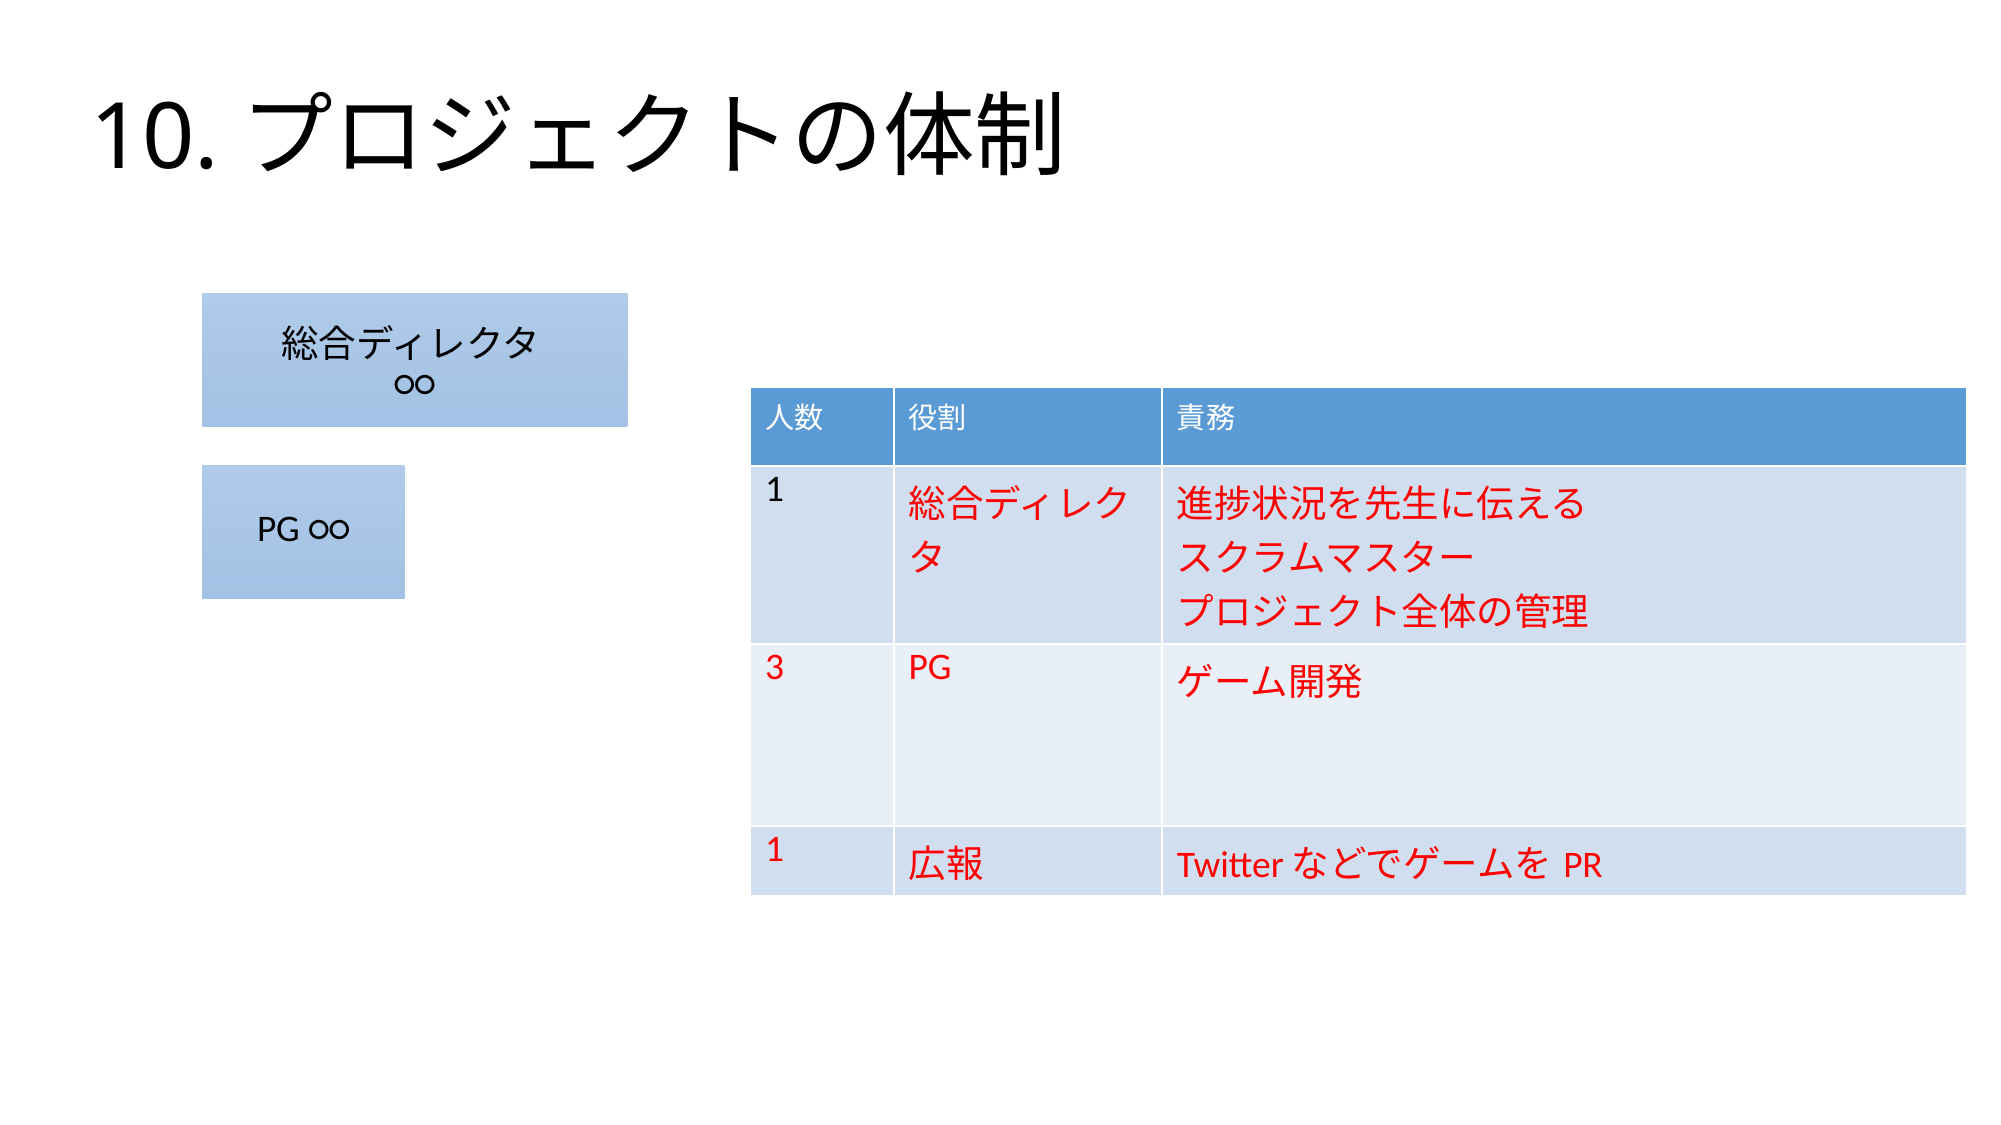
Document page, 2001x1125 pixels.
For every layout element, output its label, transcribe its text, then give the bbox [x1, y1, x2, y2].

table_cell 3 [751, 645, 893, 825]
table_cell 1 [751, 827, 893, 895]
table_header 役割 [895, 388, 1161, 465]
table_cell PG [895, 645, 1161, 825]
table_cell TwitterなどでゲームをPR [1163, 827, 1966, 895]
table_cell 進捗状況を先生に伝える スクラムマスター プロジェクト全体の管理 [1163, 467, 1966, 643]
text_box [148, 293, 681, 944]
table_header 責務 [1163, 388, 1966, 465]
table_cell 1 [751, 467, 893, 643]
table_cell ゲーム開発 [1163, 645, 1966, 825]
title 10.プロジェクトの体制 [75, 45, 1425, 233]
table_header 人数 [751, 388, 893, 465]
table_cell 広報 [895, 827, 1161, 895]
table_cell 総合ディレクタ [895, 467, 1161, 643]
